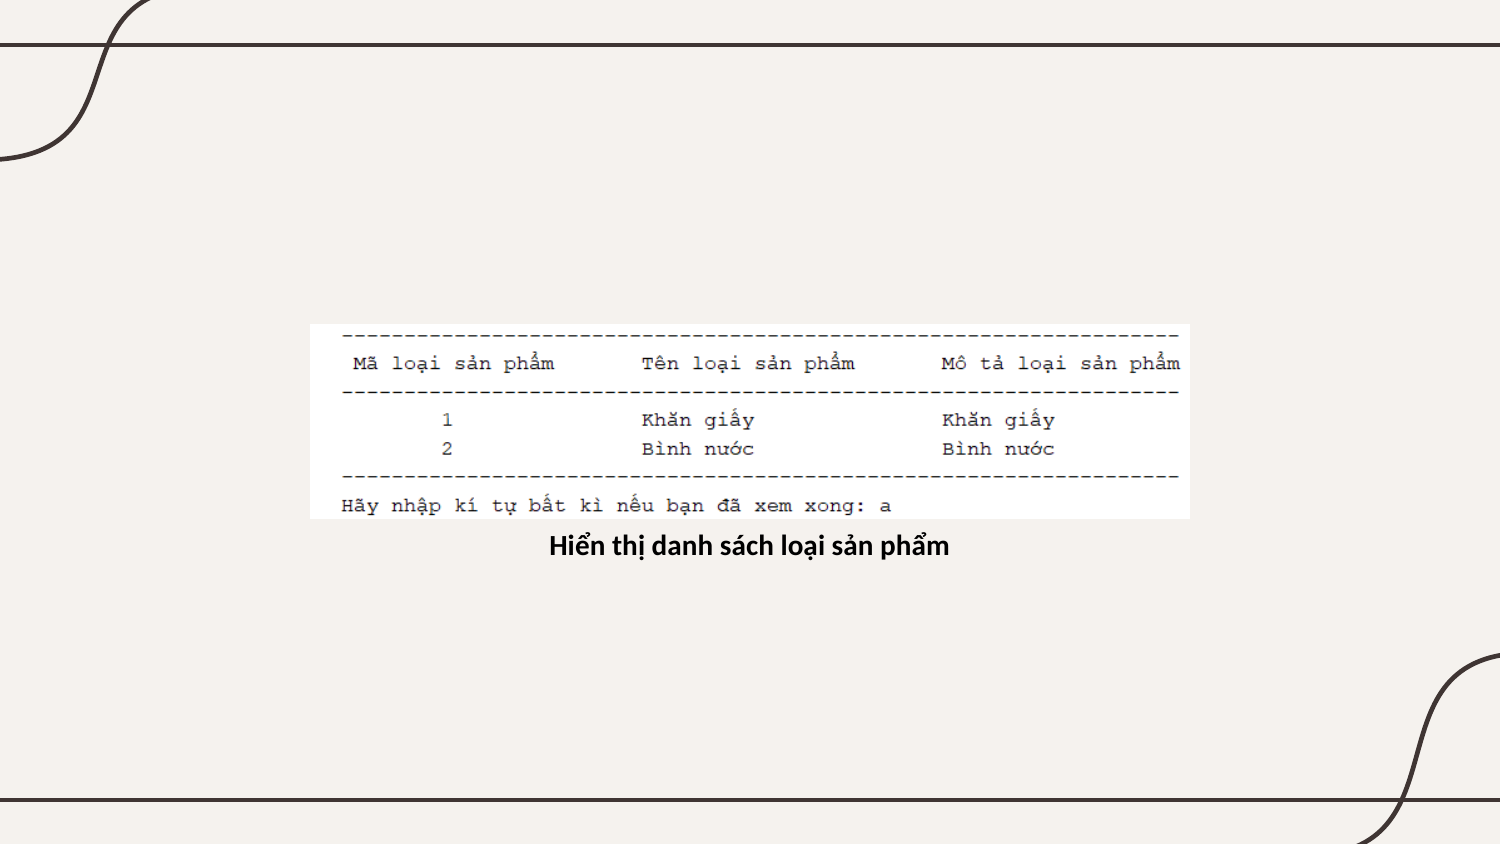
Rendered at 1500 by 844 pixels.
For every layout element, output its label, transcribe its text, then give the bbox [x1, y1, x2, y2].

picture [310, 324, 1190, 519]
text_box Hiển thị danh sách loại sản phẩm [0, 518, 1500, 569]
